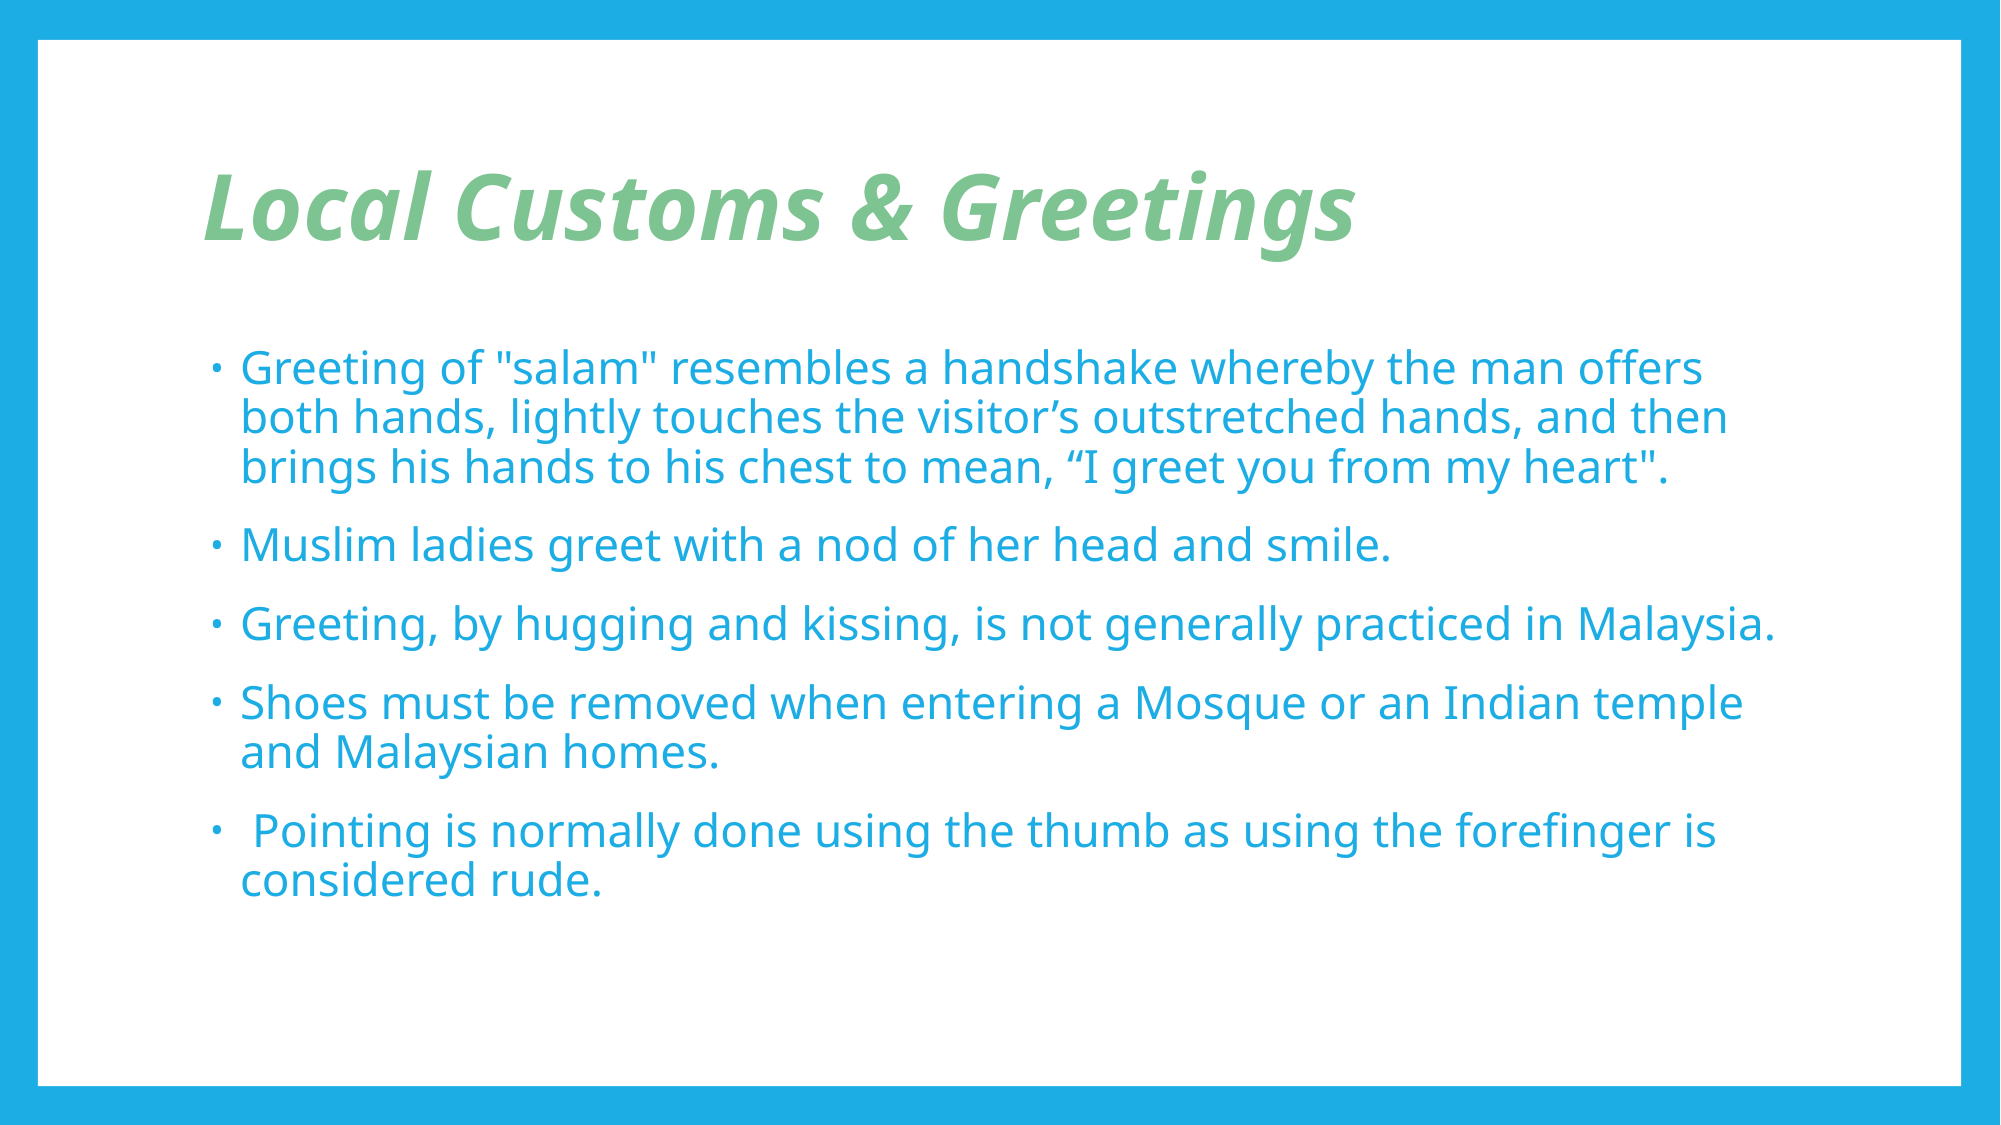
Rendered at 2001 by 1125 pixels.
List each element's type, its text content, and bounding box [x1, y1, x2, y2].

title Local Customs & Greetings [187, 99, 1808, 323]
list Greeting of "salam" resembles a handshake whereby the man offers both hands, lightly touches the visitor’s outstretched hands, and then brings his hands to his chest to mean, “I greet you from my heart". Muslim ladies greet with a nod of her head and smile. Greeting, by hugging and kissing, is not generally practiced in Malaysia. Shoes must be removed when entering a Mosque or an Indian temple and Malaysian homes. Pointing is normally done using the thumb as using the forefinger is considered rude. [187, 337, 1808, 1000]
